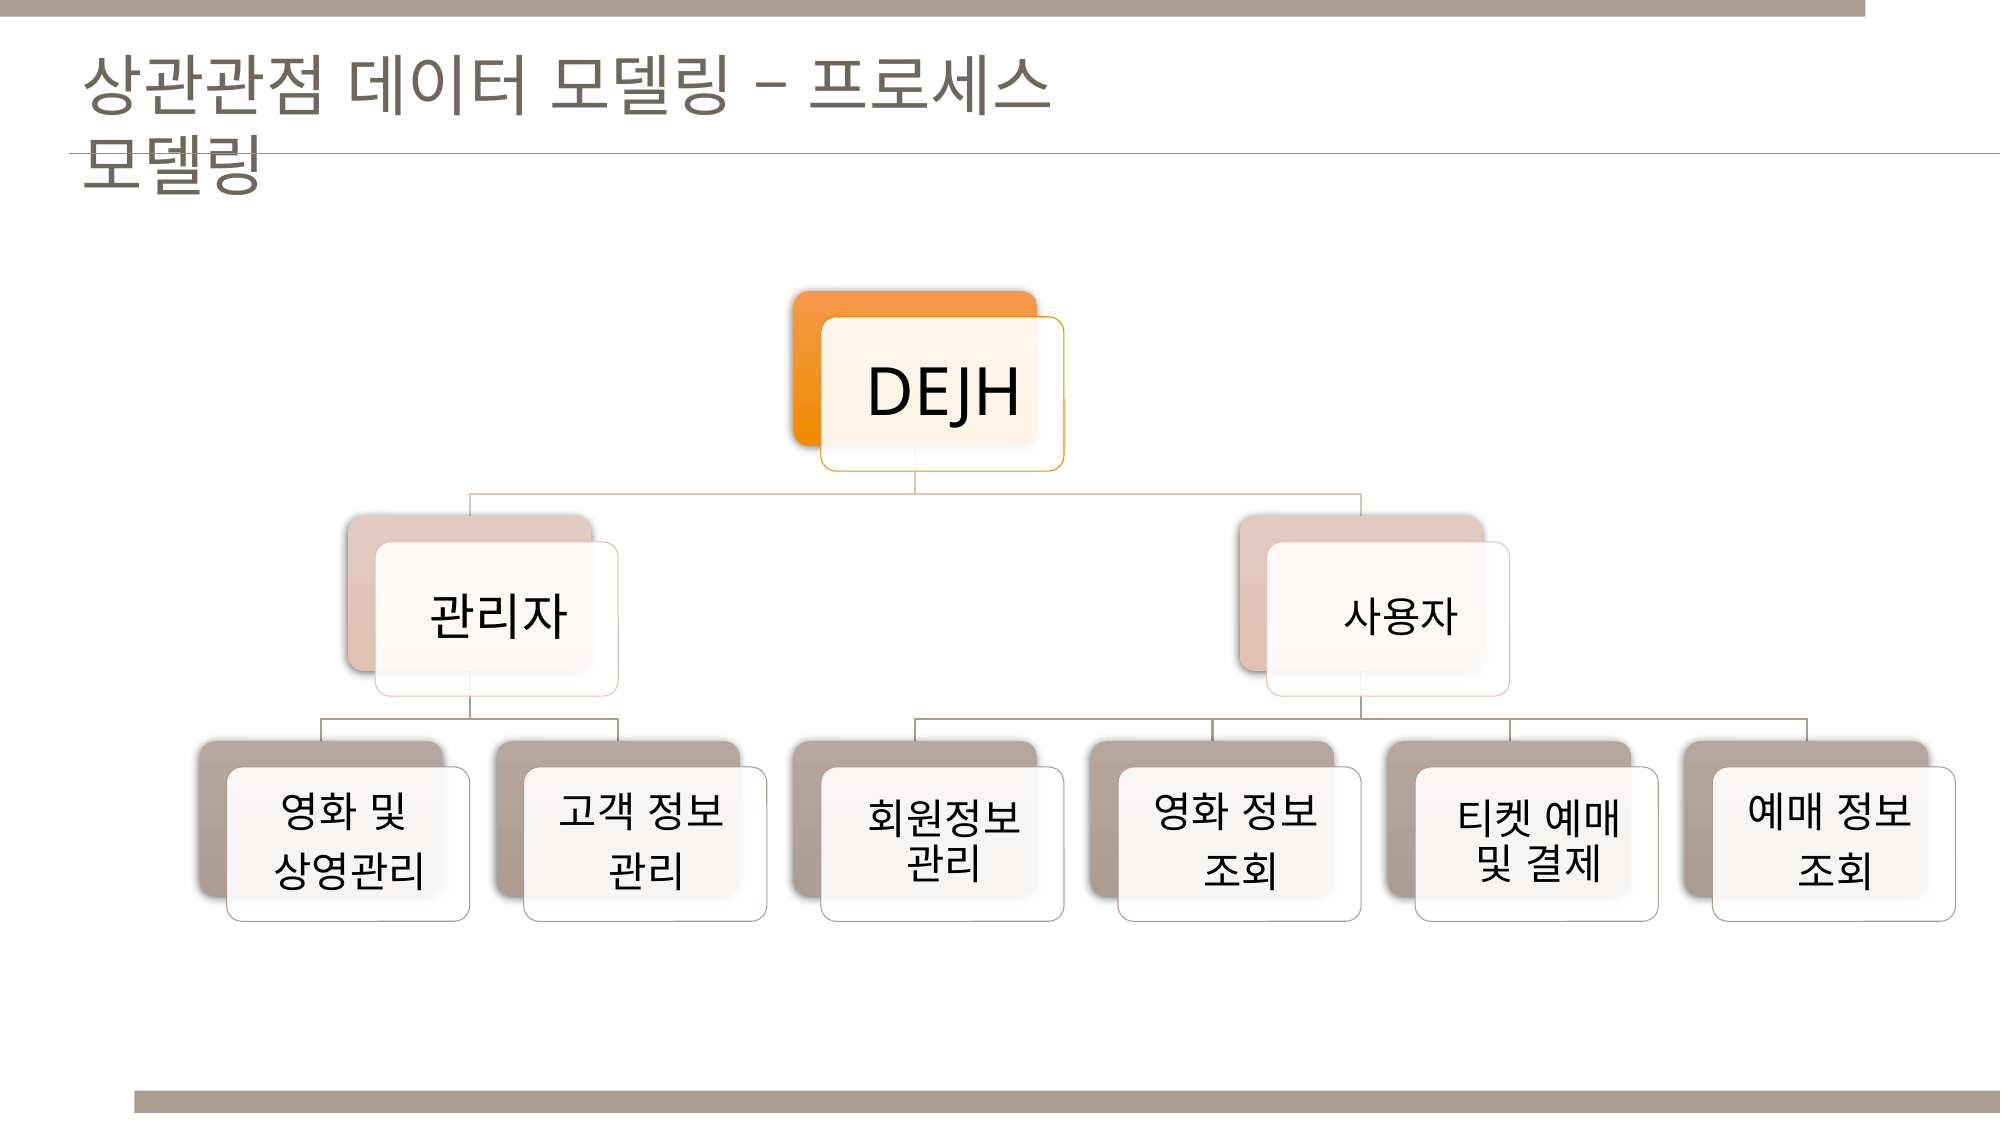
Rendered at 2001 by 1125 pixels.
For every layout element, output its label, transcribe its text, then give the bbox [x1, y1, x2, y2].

text_box [0, 0, 1866, 18]
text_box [199, 174, 1956, 1039]
text_box [133, 1090, 2000, 1114]
text_box 상관관점 데이터 모델링 – 프로세스 모델링 [67, 36, 1185, 212]
